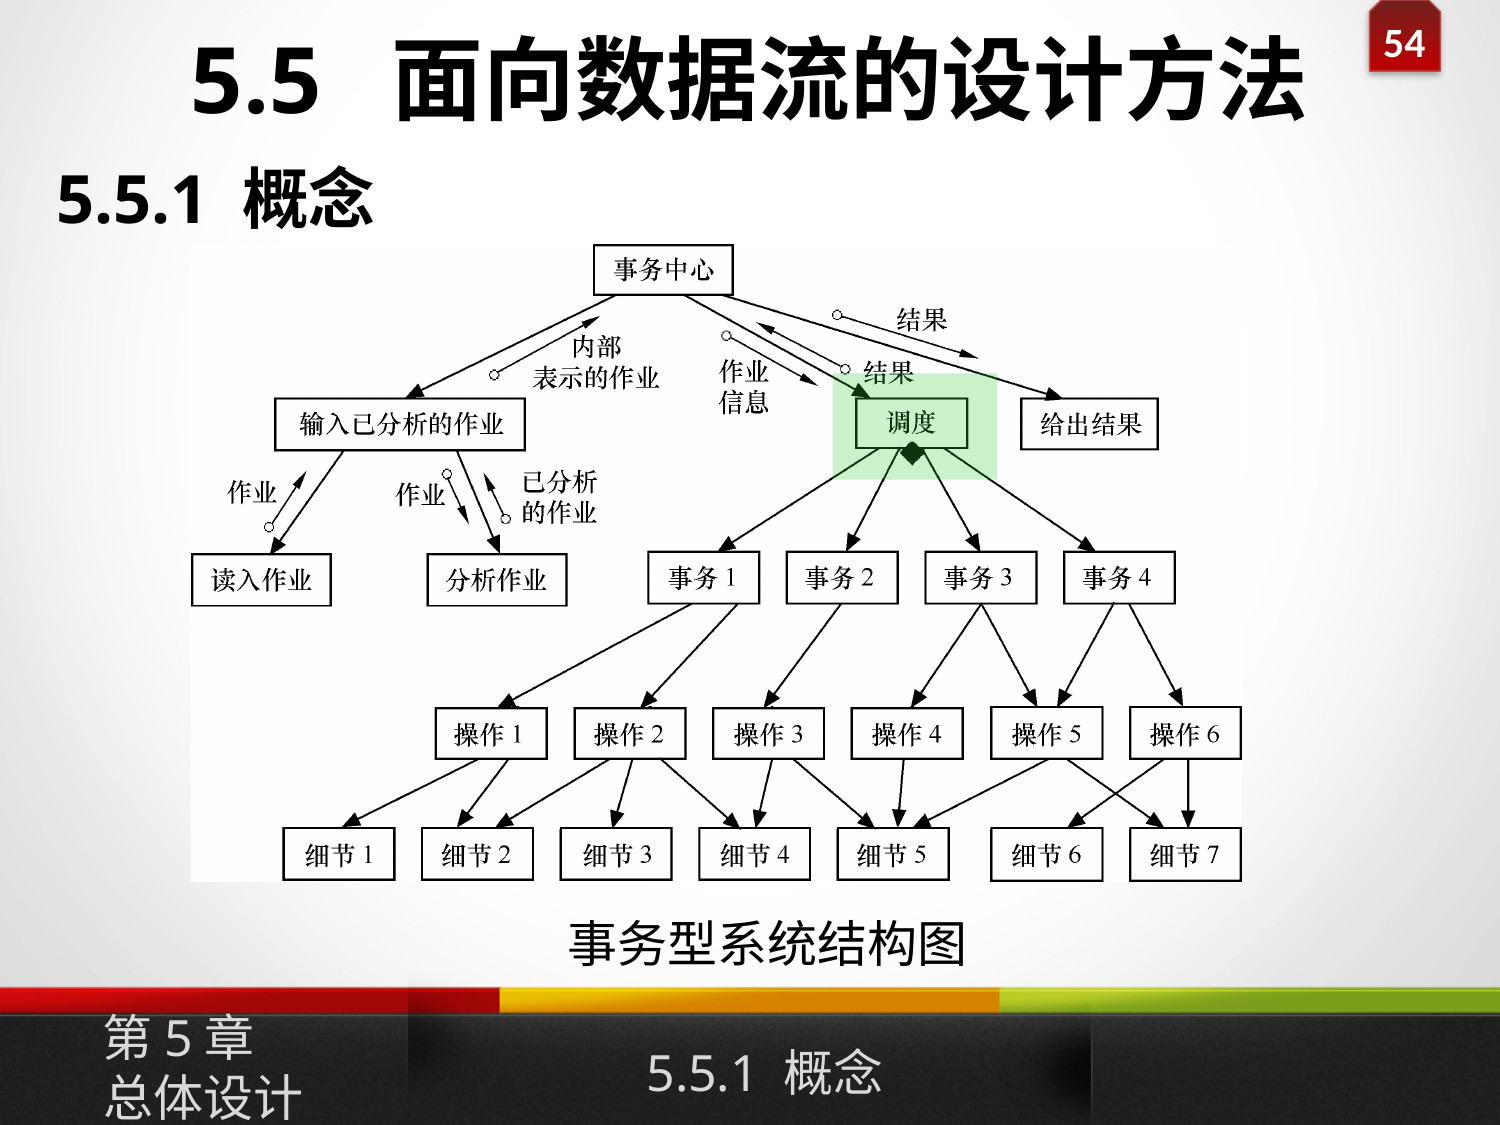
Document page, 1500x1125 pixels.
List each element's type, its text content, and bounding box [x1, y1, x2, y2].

title 5.5 面向数据流的设计方法 [74, 0, 1426, 172]
text_box 事务型系统结构图 [552, 905, 994, 980]
picture [0, 0, 1500, 1125]
text_box 5.5.1 概念 [458, 1032, 1073, 1111]
list 5.5.1 概念 [41, 148, 1392, 249]
text_box 第5章 总体设计 [0, 1027, 408, 1106]
